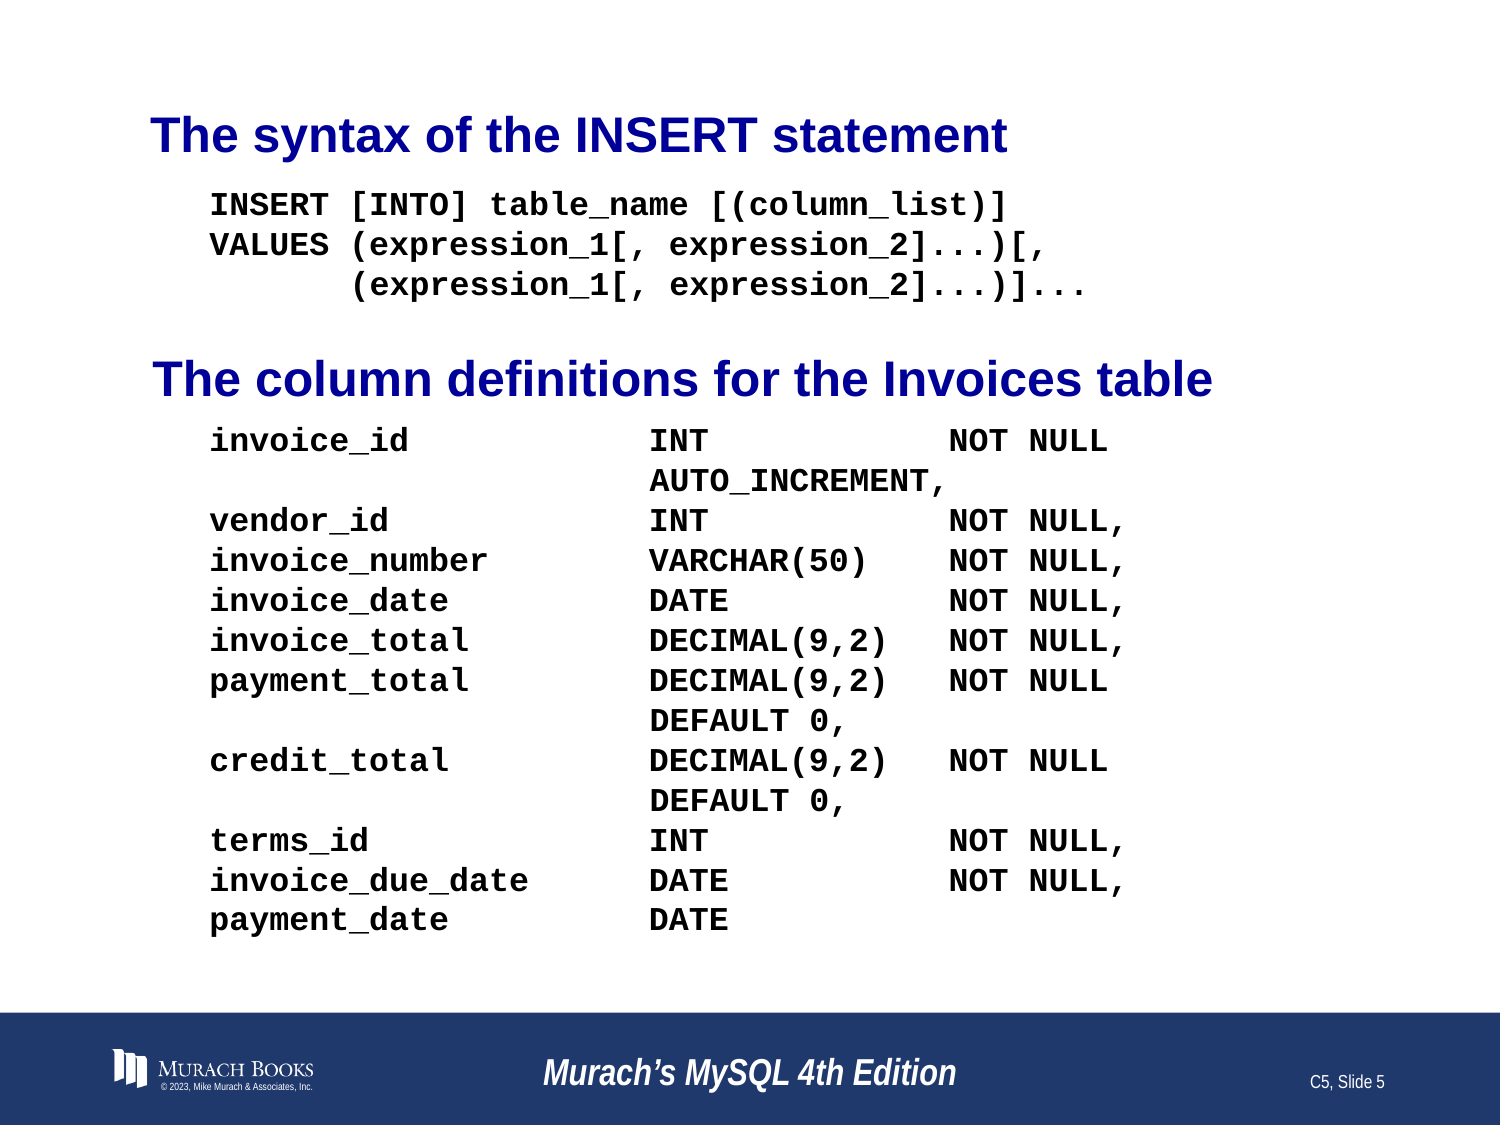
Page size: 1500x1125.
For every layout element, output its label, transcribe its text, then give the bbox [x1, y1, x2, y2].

slide_number C5, Slide 5 [1087, 1025, 1400, 1100]
slide_number Murach’s MySQL 4th Edition [450, 1025, 1050, 1100]
title The syntax of the INSERT statement [150, 102, 1350, 164]
footer © 2023, Mike Murach & Associates, Inc. [12, 1025, 450, 1100]
list INSERT [INTO] table_name [(column_list)] VALUES (expression_1[, expression_2]...)[, (expression_1[, expression_2]...)]... The column definitions for the Invoices table invoice_id INT NOT NULL AUTO_INCREMENT, vendor_id INT NOT NULL, invoice_number VARCHAR(50) NOT NULL, invoice_date DATE NOT NULL, invoice_total DECIMAL(9,2) NOT NULL, payment_total DECIMAL(9,2) NOT NULL DEFAULT 0, credit_total DECIMAL(9,2) NOT NULL DEFAULT 0, terms_id INT NOT NULL, invoice_due_date DATE NOT NULL, payment_date DATE [137, 174, 1350, 975]
